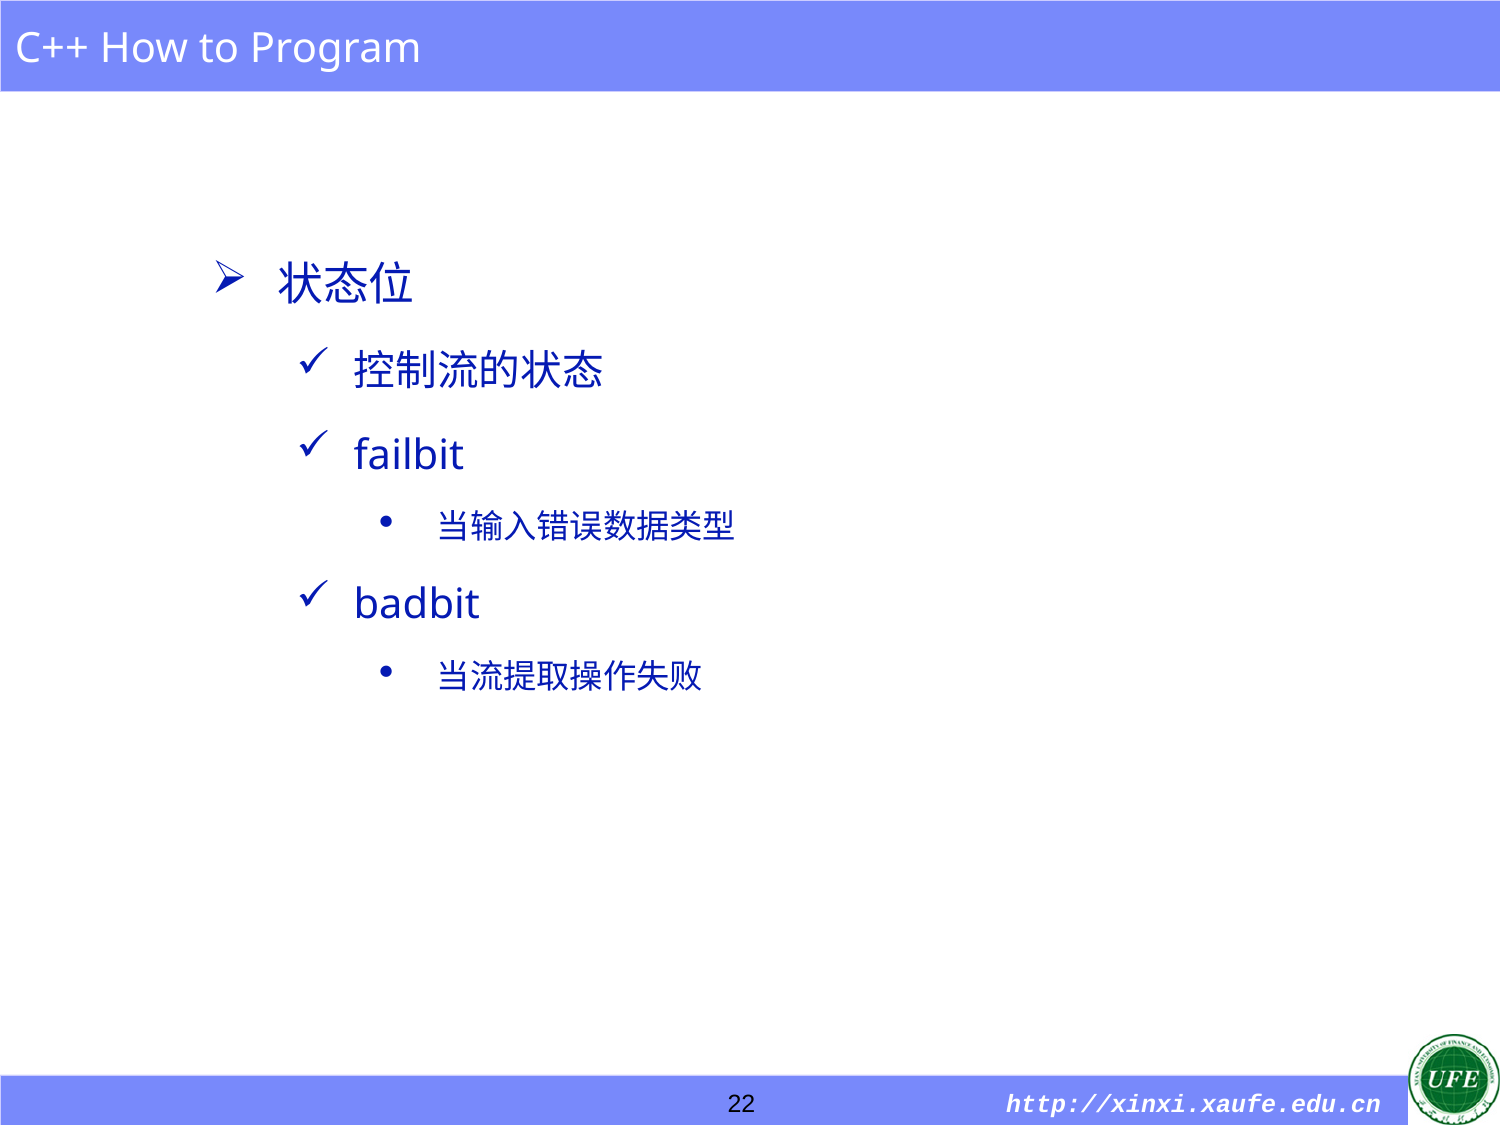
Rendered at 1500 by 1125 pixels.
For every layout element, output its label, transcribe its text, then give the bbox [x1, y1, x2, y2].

picture [1408, 1034, 1500, 1125]
slide_number 22 [712, 1080, 775, 1121]
list 状态位 控制流的状态 failbit 当输入错误数据类型 badbit 当流提取操作失败 [112, 220, 1425, 676]
